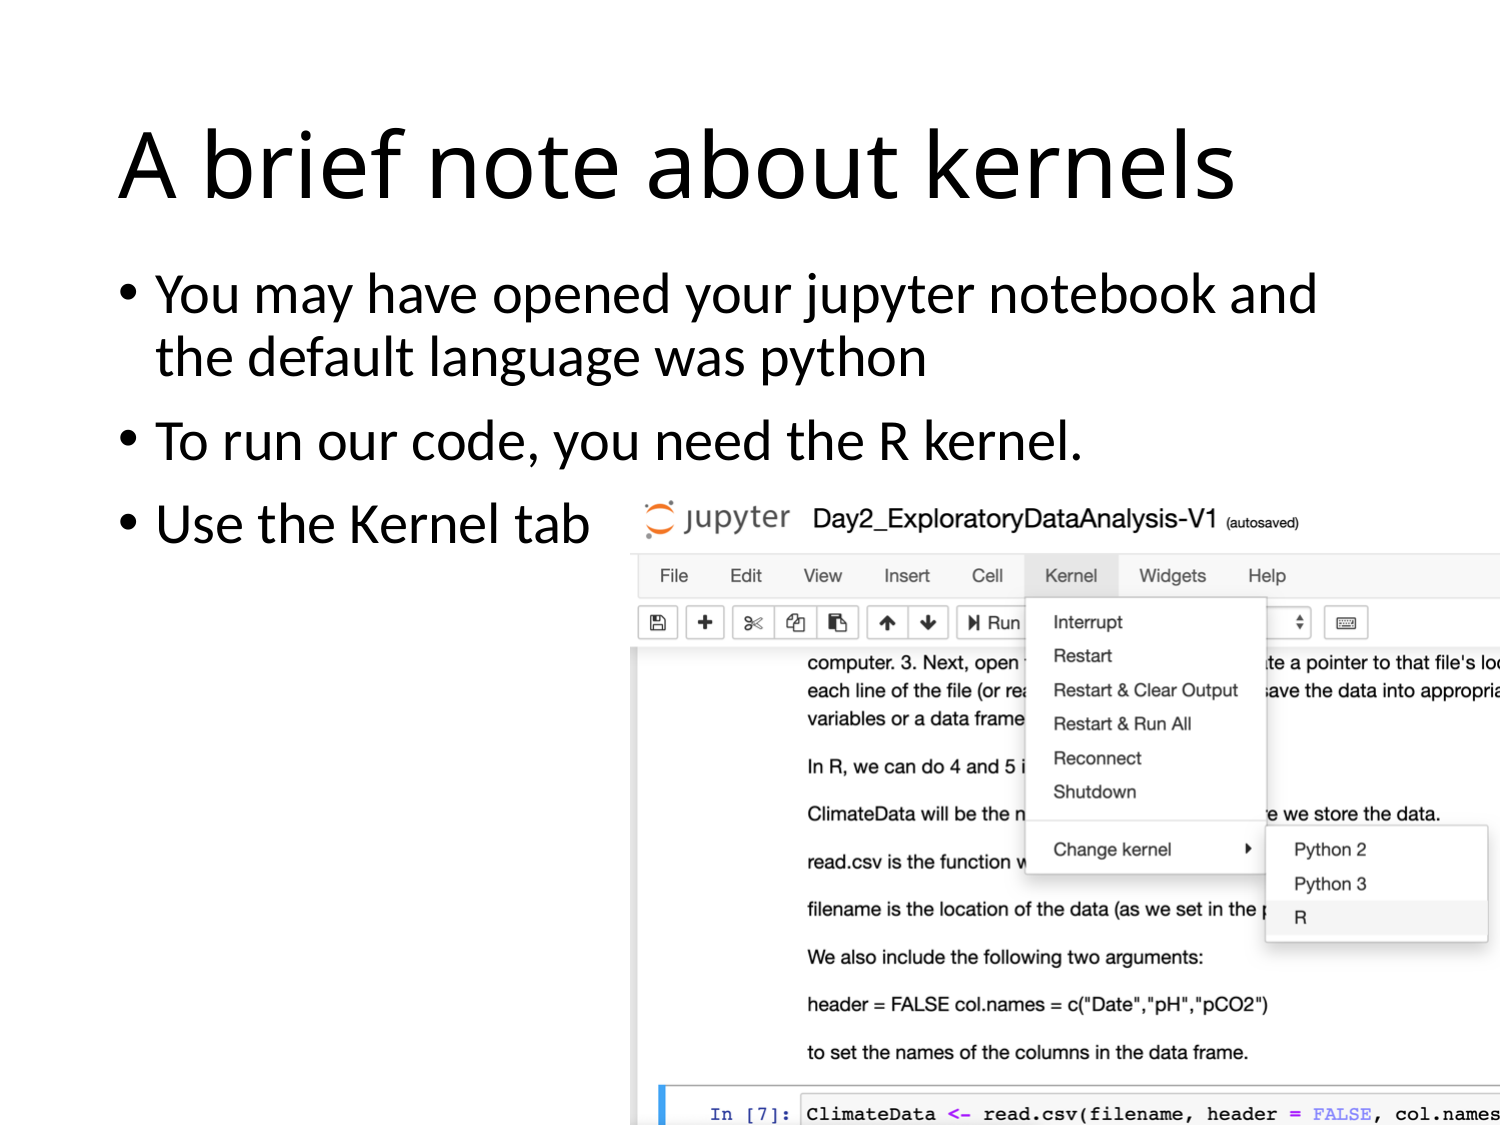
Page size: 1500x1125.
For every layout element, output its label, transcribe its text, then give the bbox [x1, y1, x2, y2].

list You may have opened your jupyter notebook and the default language was python To run our code, you need the R kernel. Use the Kernel tab [103, 255, 1397, 970]
picture [630, 500, 1500, 1125]
title A brief note about kernels [103, 59, 1397, 255]
